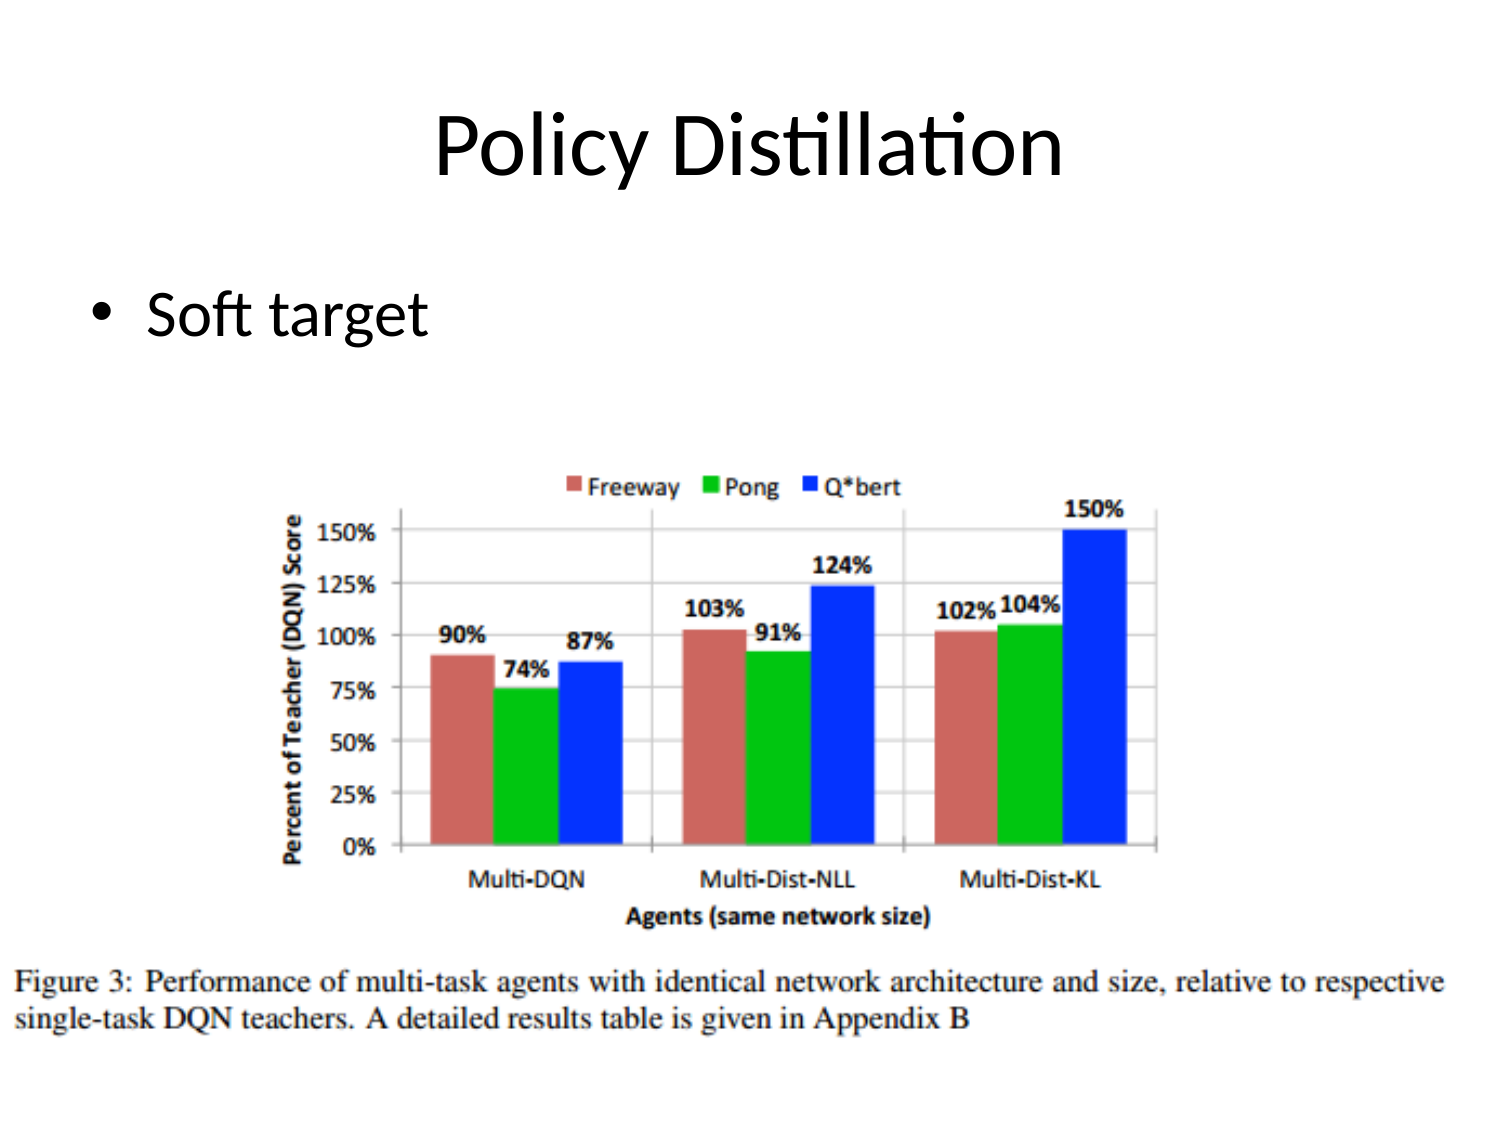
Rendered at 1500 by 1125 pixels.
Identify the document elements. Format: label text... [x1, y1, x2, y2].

list Soft target [75, 262, 1425, 431]
picture [0, 433, 1496, 1055]
title Policy Distillation [75, 45, 1425, 233]
